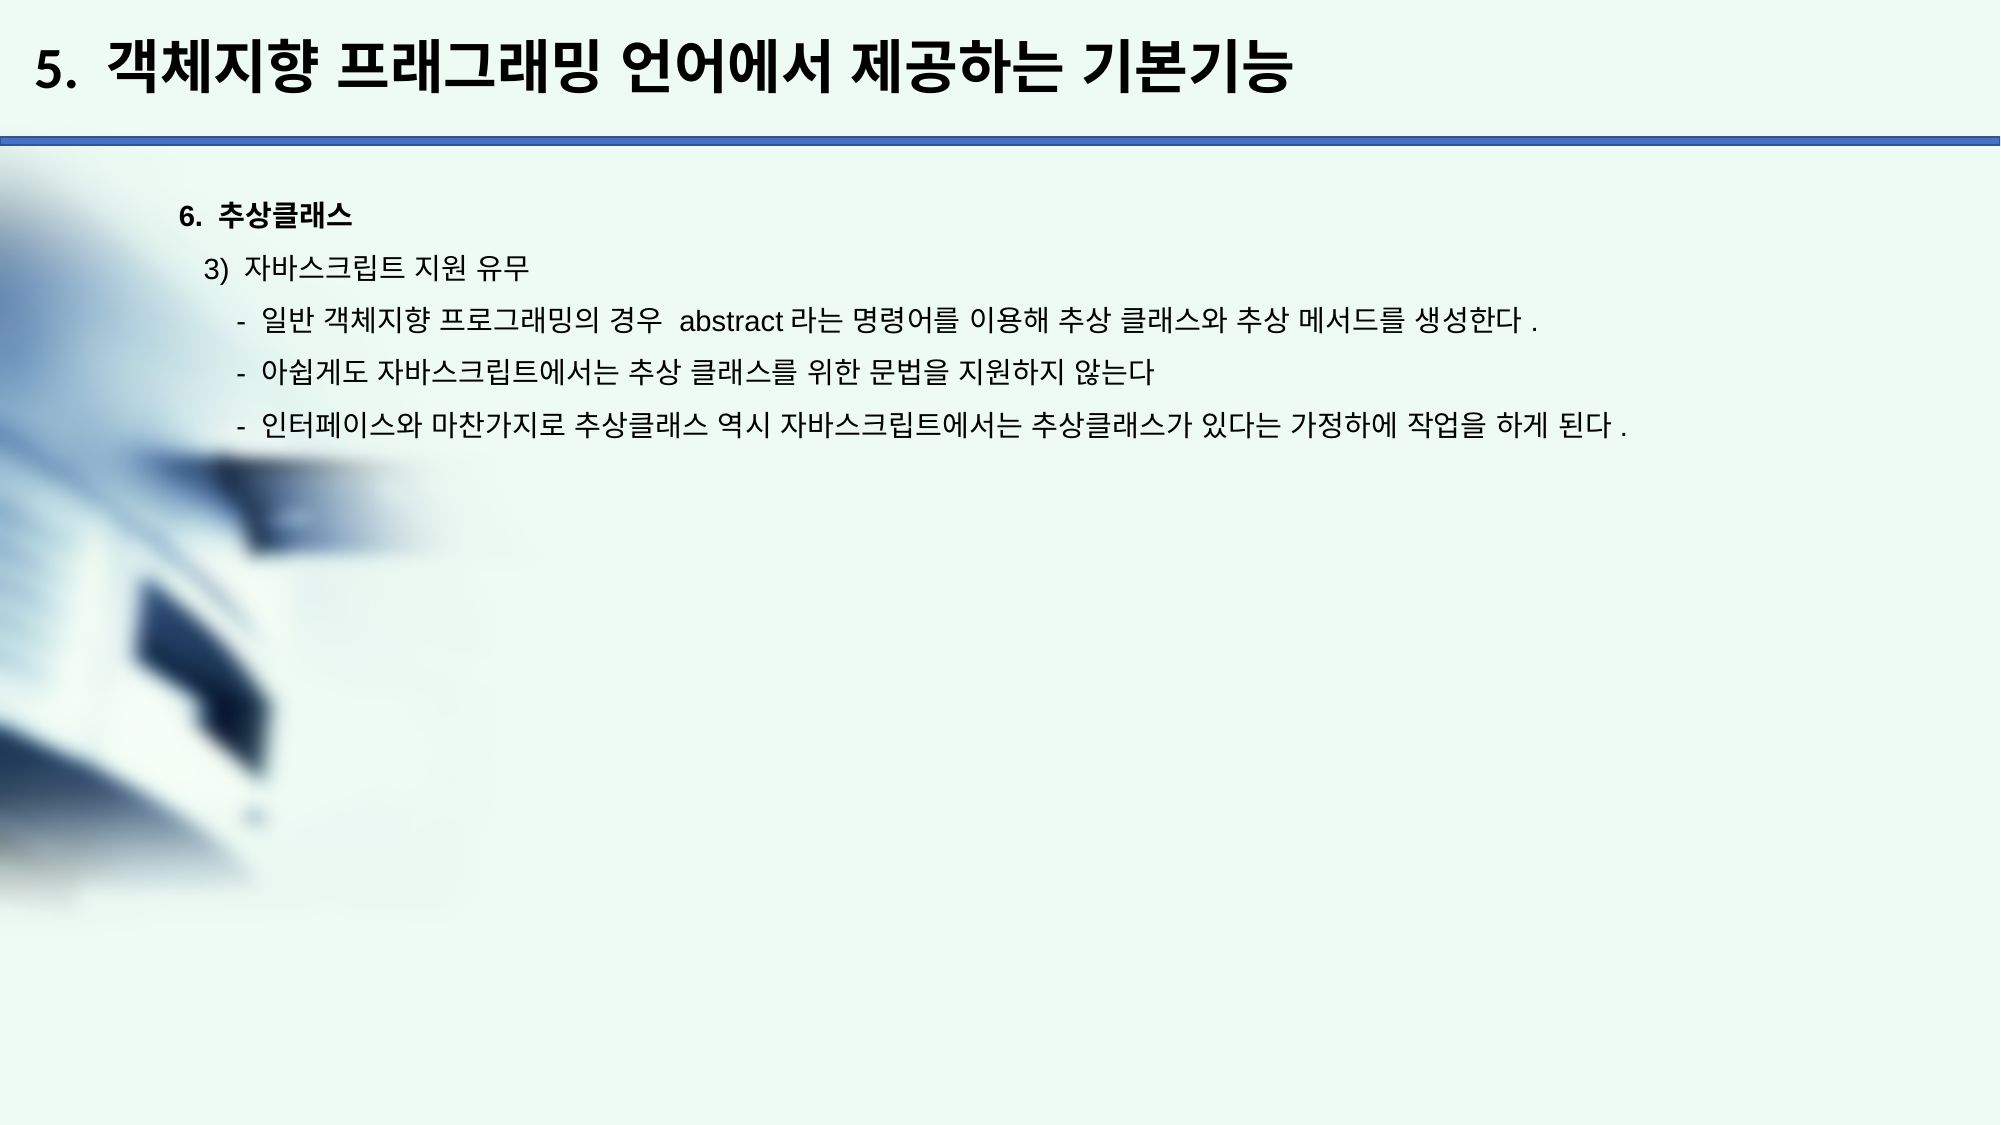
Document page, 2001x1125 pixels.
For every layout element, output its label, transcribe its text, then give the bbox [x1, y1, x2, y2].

text_box 6. 추상클래스 3) 자바스크립트 지원 유무 - 일반 객체지향 프로그래밍의 경우 abstract라는 명령어를 이용해 추상 클래스와 추상 메서드를 생성한다. - 아쉽게도 자바스크립트에서는 추상 클래스를 위한 문법을 지원하지 않는다 - 인터페이스와 마찬가지로 추상클래스 역시 자바스크립트에서는 추상클래스가 있다는 가정하에 작업을 하게 된다. [163, 172, 1922, 502]
picture [0, 0, 2000, 136]
picture [0, 146, 2000, 1125]
title 5. 객체지향 프래그래밍 언어에서 제공하는 기본기능 [19, 14, 1745, 126]
